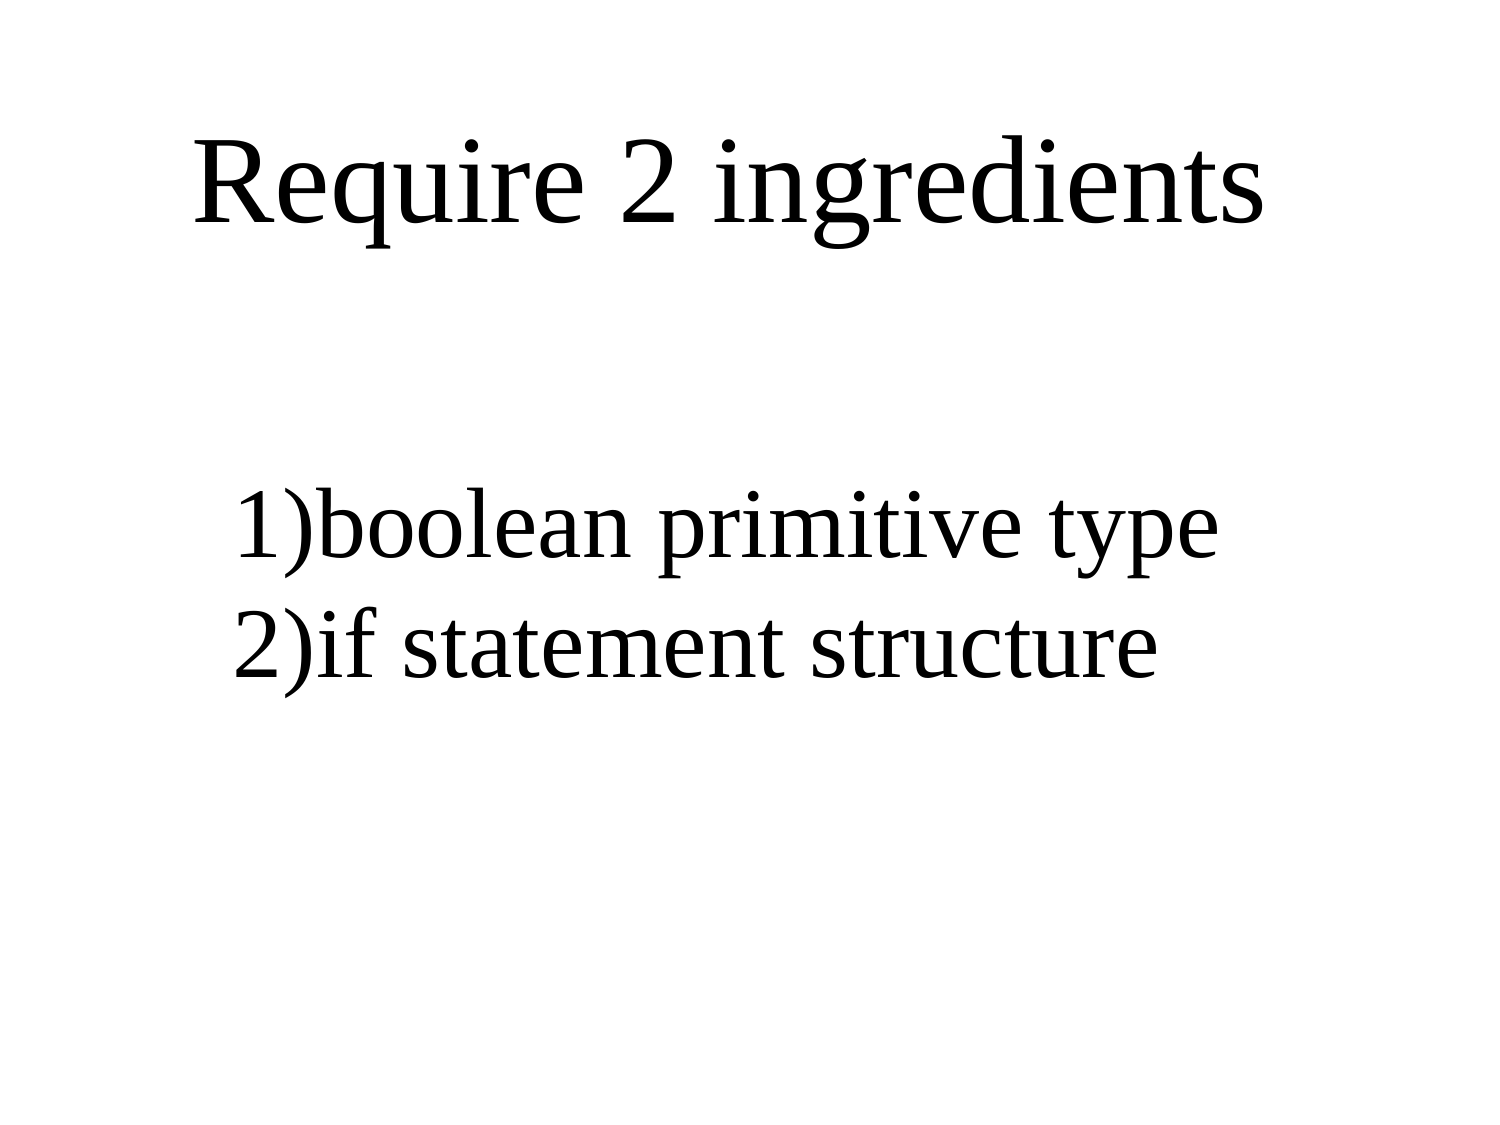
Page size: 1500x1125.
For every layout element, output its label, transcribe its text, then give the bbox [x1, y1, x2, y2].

text_box Require 2 ingredients [27, 90, 1464, 290]
text_box boolean primitive type if statement structure [217, 442, 1422, 584]
